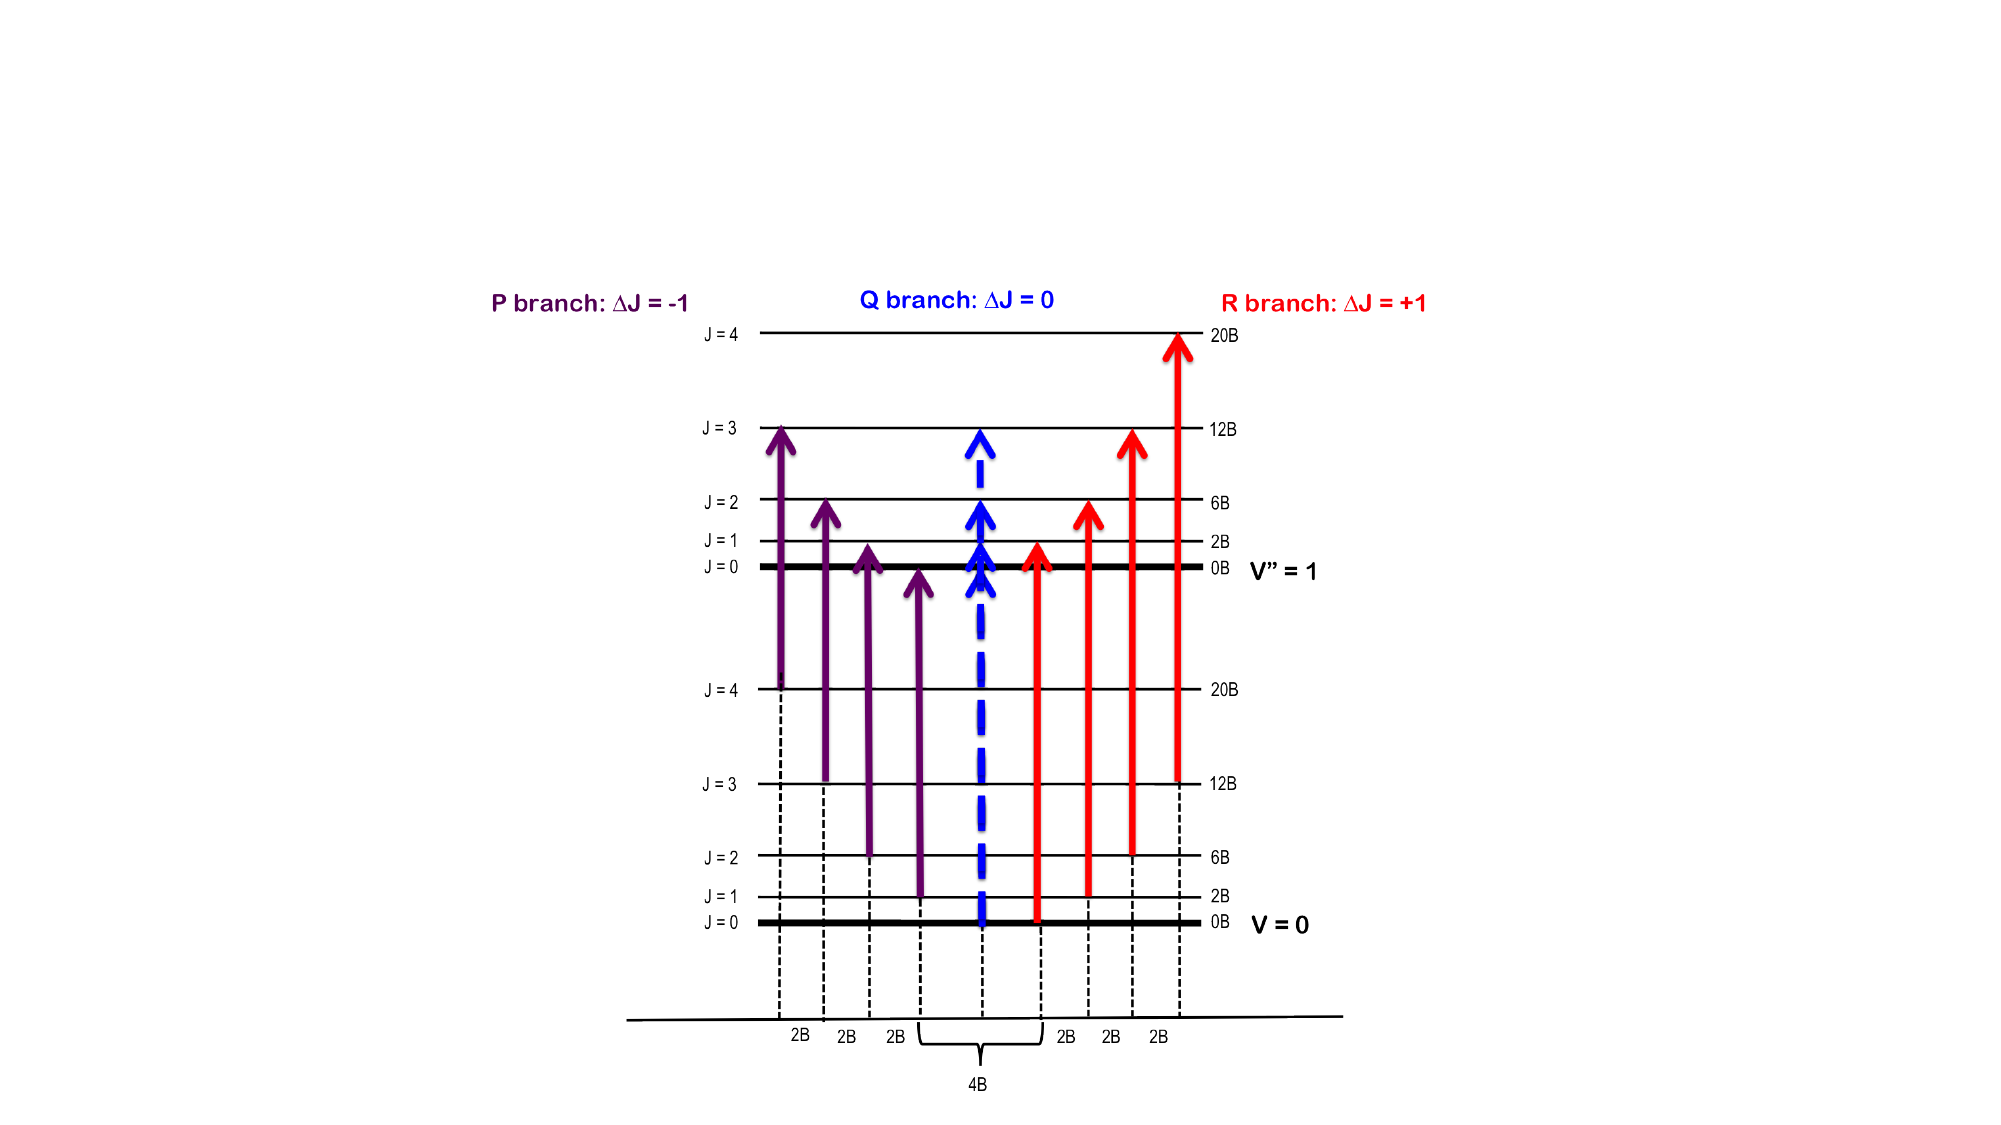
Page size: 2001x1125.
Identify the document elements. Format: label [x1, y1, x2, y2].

list [479, 277, 1449, 1100]
